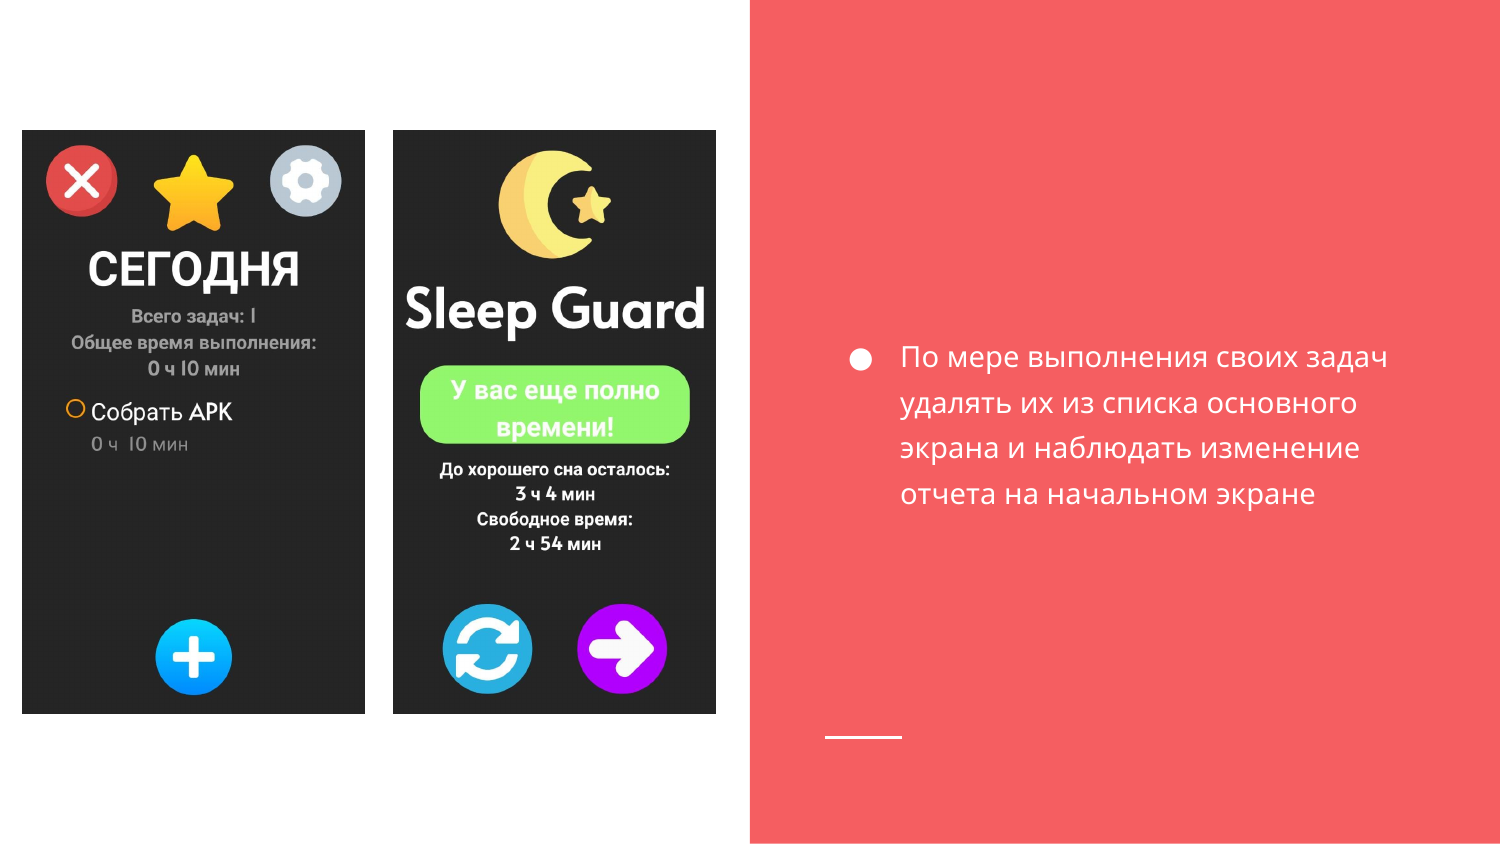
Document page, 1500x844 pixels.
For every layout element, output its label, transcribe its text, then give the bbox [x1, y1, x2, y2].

picture [392, 130, 717, 714]
picture [22, 130, 365, 714]
list По мере выполнения своих задач удалять их из списка основного экрана и наблюдать изменение отчета на начальном экране [810, 118, 1440, 725]
